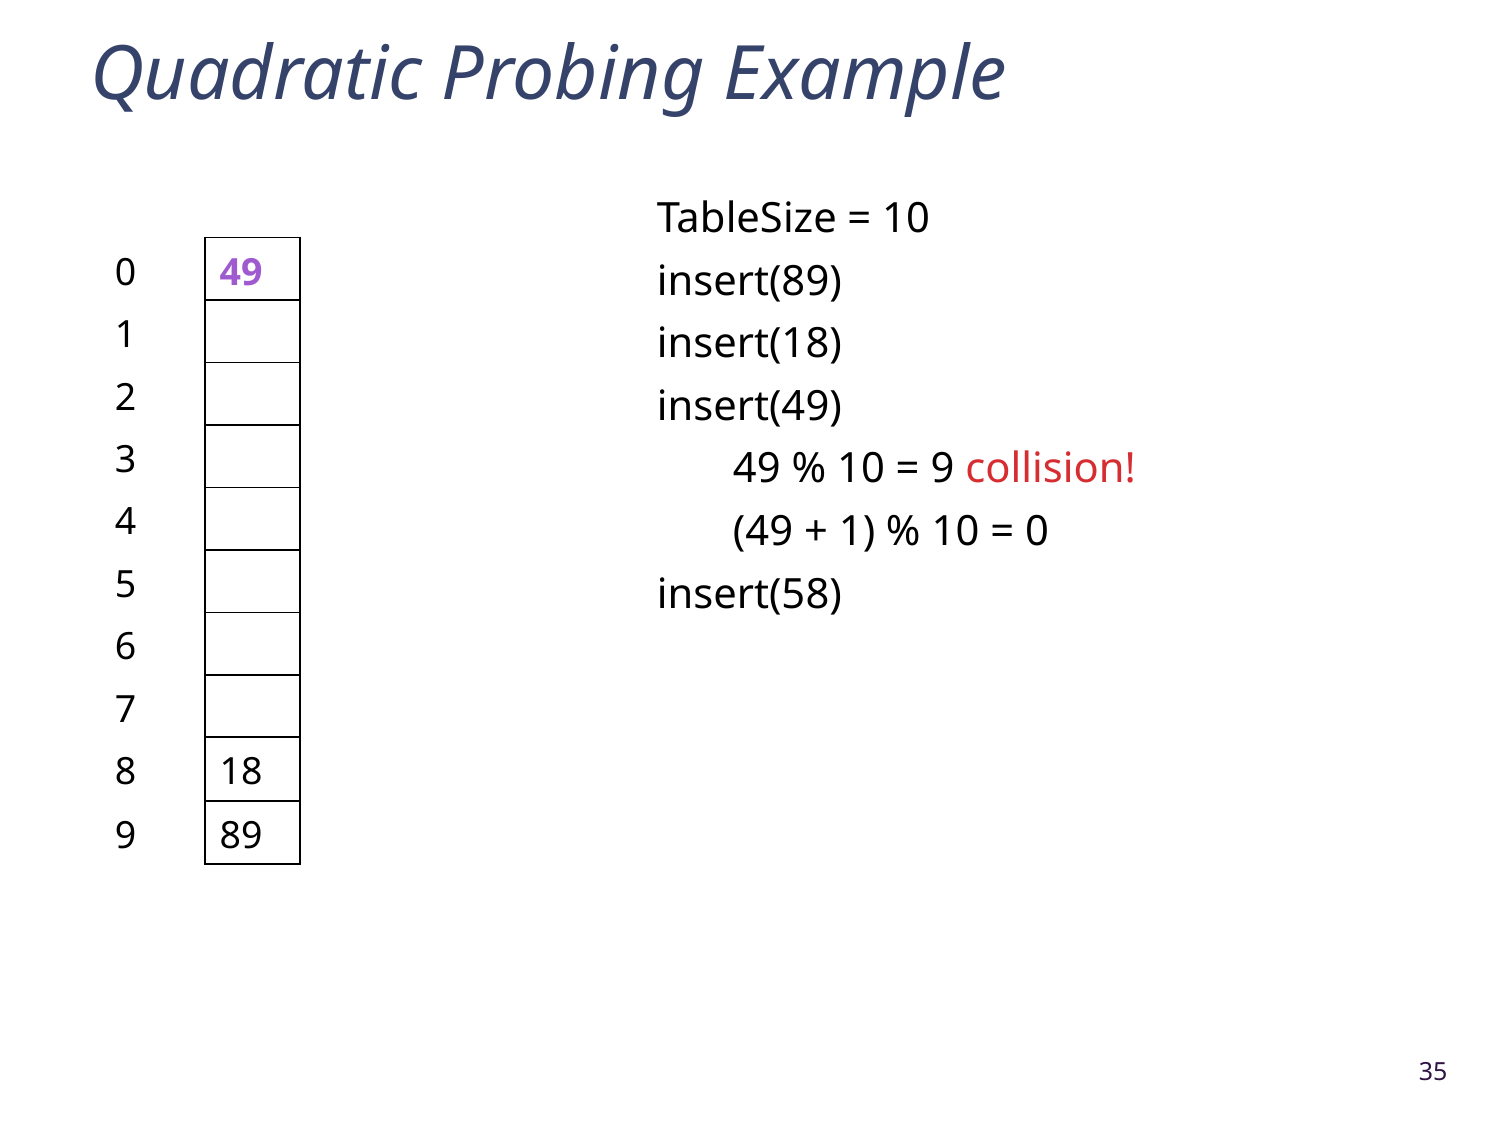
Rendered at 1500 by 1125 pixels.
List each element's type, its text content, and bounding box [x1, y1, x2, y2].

table_cell 3 [100, 436, 204, 502]
table_cell [206, 437, 299, 501]
table_cell 9 [100, 832, 204, 898]
table_cell 8 [100, 766, 204, 832]
table_cell [206, 701, 299, 765]
table_cell [206, 635, 299, 699]
table_cell [206, 371, 299, 435]
table_cell [206, 569, 299, 633]
slide_number 35 [1333, 1042, 1463, 1103]
title Quadratic Probing Example [75, 24, 1463, 105]
table_cell 6 [100, 634, 204, 700]
table_cell 5 [100, 568, 204, 634]
text_box TableSize = 10 insert(89) insert(18) insert(49) 49 % 10 = 9 collision! (49 + 1) % 10 = 0 insert(58) [642, 183, 1365, 624]
table_header 49 [206, 238, 299, 303]
table_cell 2 [100, 370, 204, 436]
table_cell 4 [100, 502, 204, 568]
table_cell 89 [206, 833, 299, 897]
table_header 0 [100, 238, 204, 304]
table_cell [206, 304, 299, 369]
table_cell [206, 503, 299, 567]
table_cell 18 [206, 767, 299, 831]
table_cell 7 [100, 700, 204, 766]
table_cell 1 [100, 304, 204, 370]
